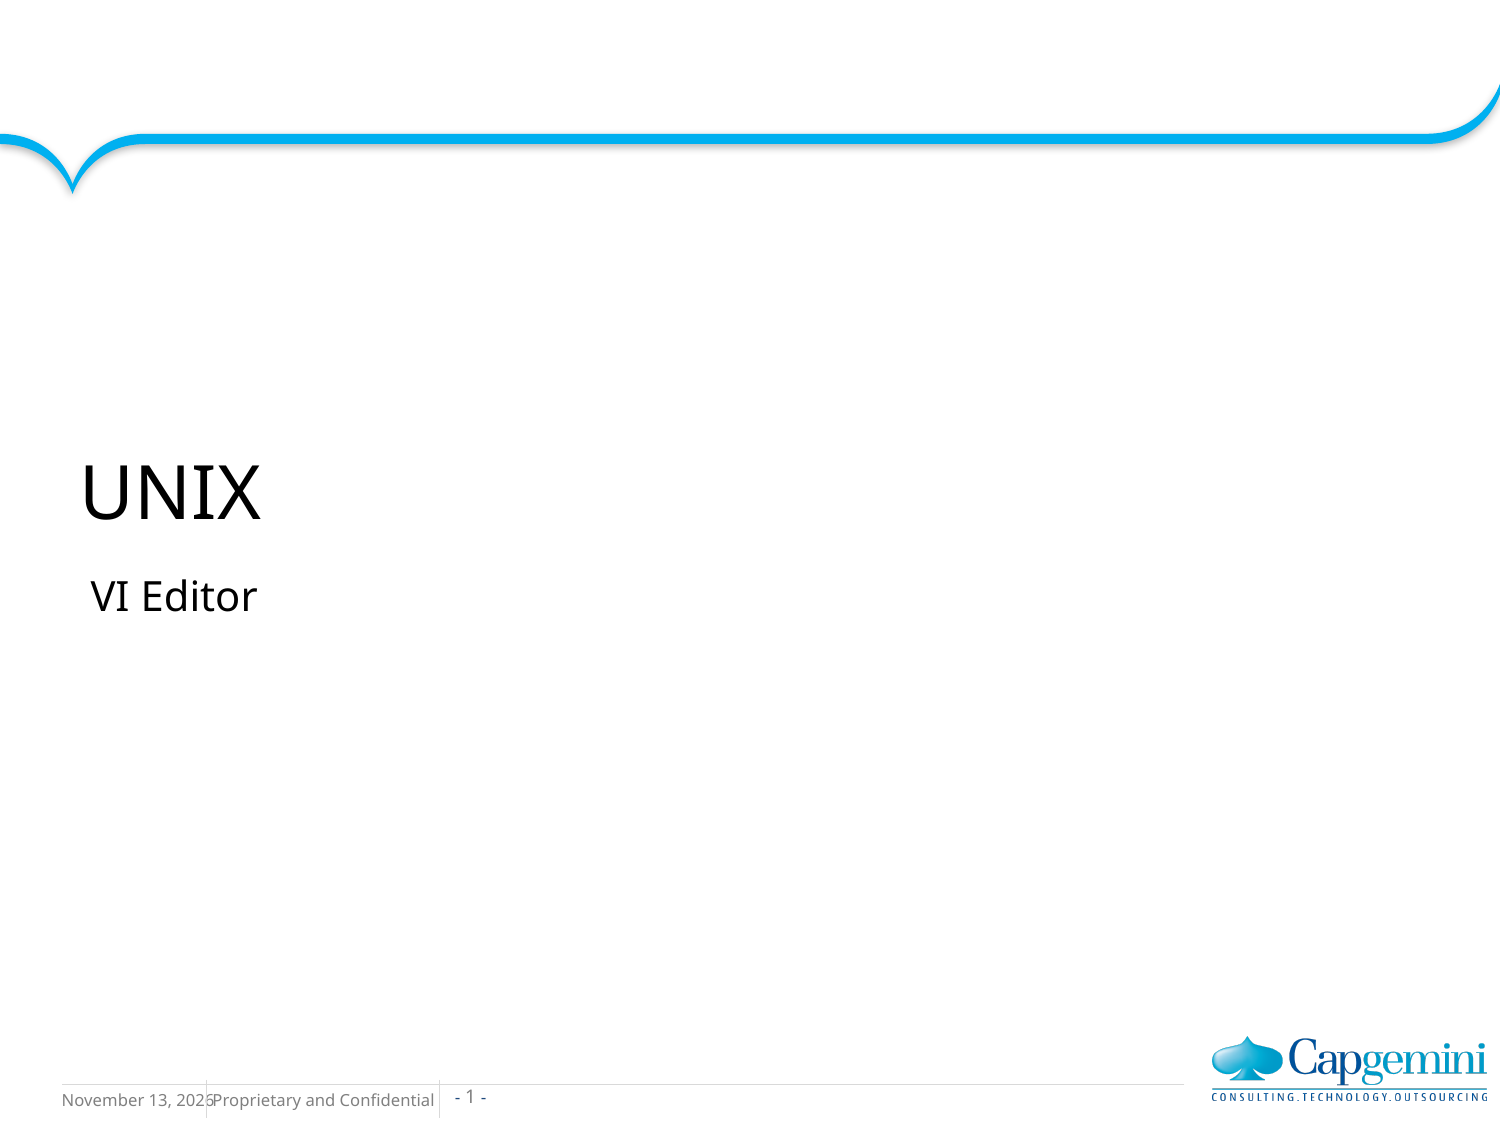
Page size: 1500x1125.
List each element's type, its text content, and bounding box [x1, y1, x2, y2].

title UNIX [64, 417, 1086, 563]
subtitle VI Editor [64, 563, 897, 641]
picture [1212, 1036, 1487, 1101]
